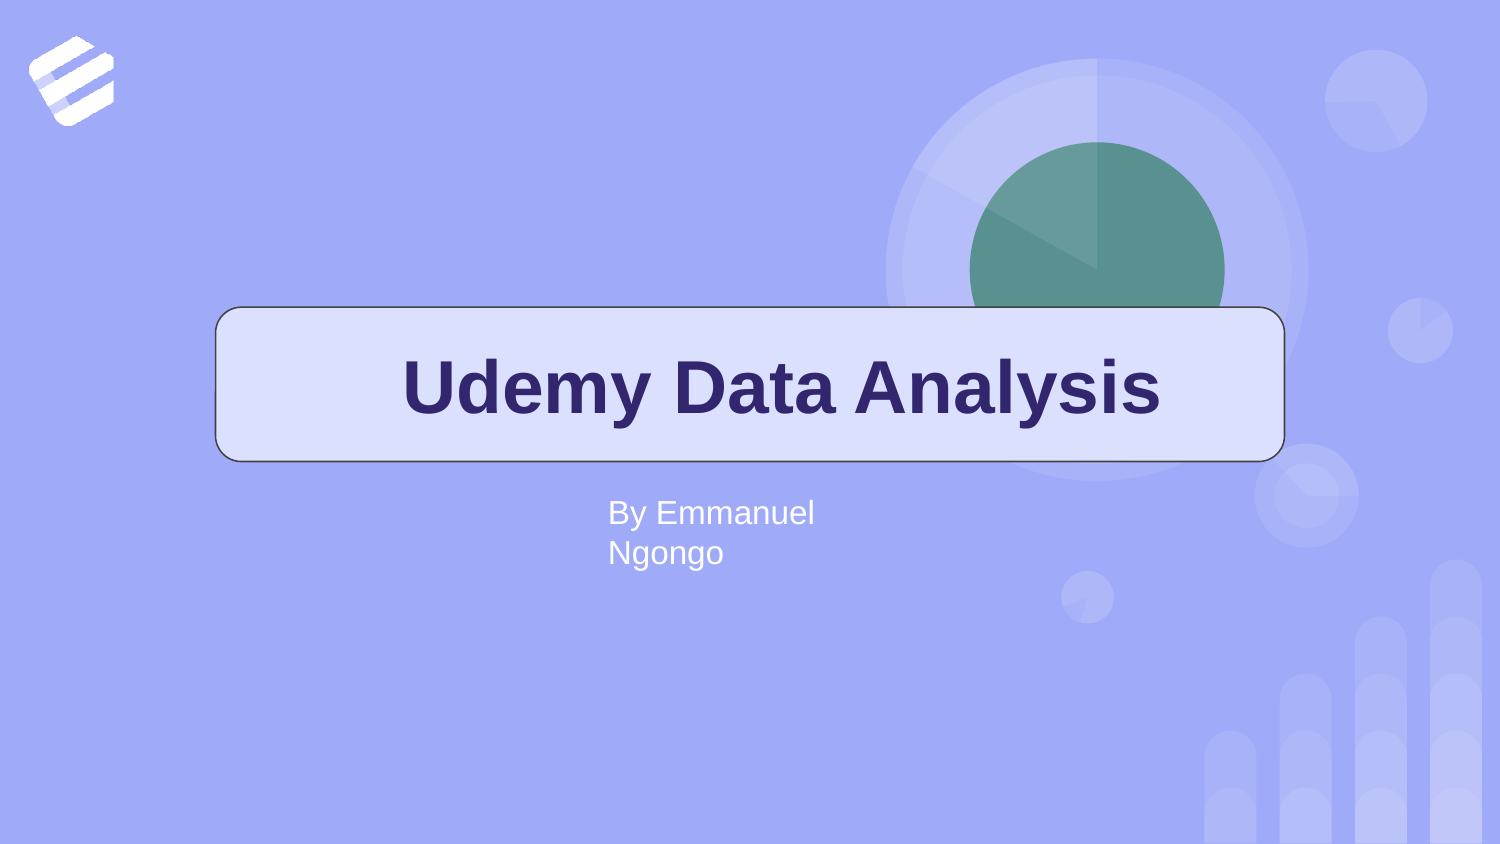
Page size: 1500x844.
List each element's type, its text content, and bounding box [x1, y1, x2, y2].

subtitle By Emmanuel Ngongo [592, 476, 946, 844]
text_box Udemy Data Analysis [387, 323, 1182, 444]
picture [24, 24, 133, 131]
text_box [215, 307, 1285, 462]
